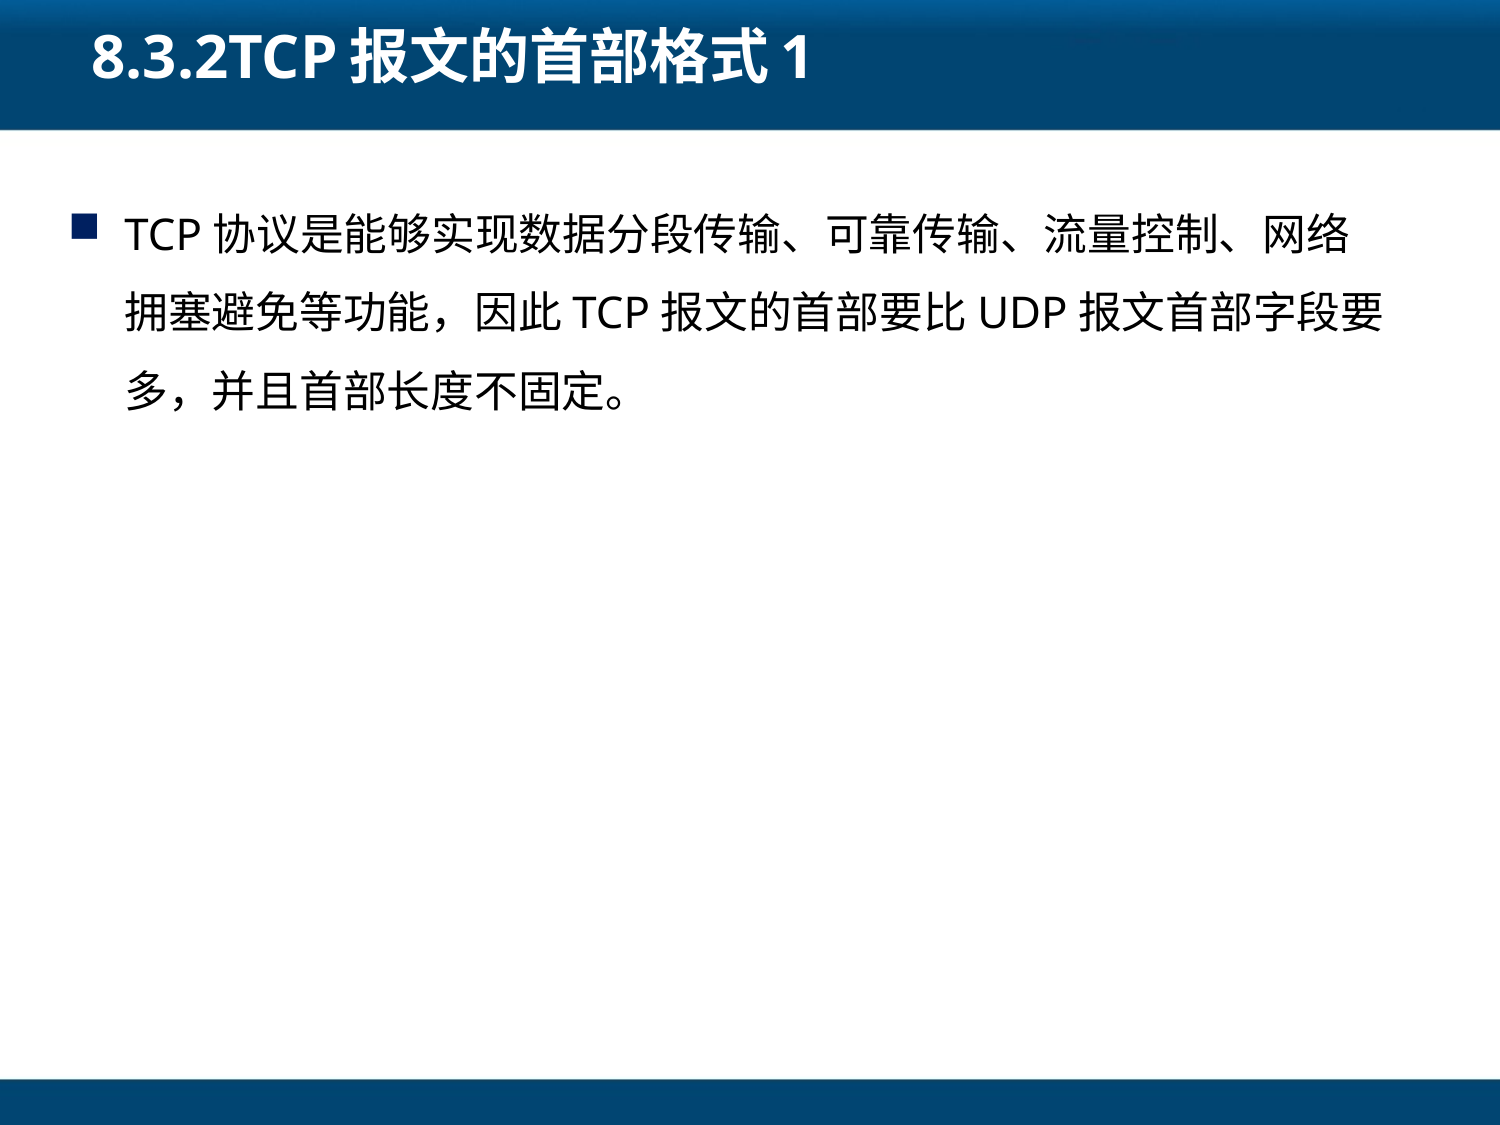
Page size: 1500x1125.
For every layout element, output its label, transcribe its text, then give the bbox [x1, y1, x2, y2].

picture [0, 0, 1500, 1125]
title 8.3.2TCP报文的首部格式1 [76, 19, 1427, 100]
list TCP协议是能够实现数据分段传输、可靠传输、流量控制、网络拥塞避免等功能，因此TCP报文的首部要比UDP报文首部字段要多，并且首部长度不固定。 [53, 172, 1404, 916]
